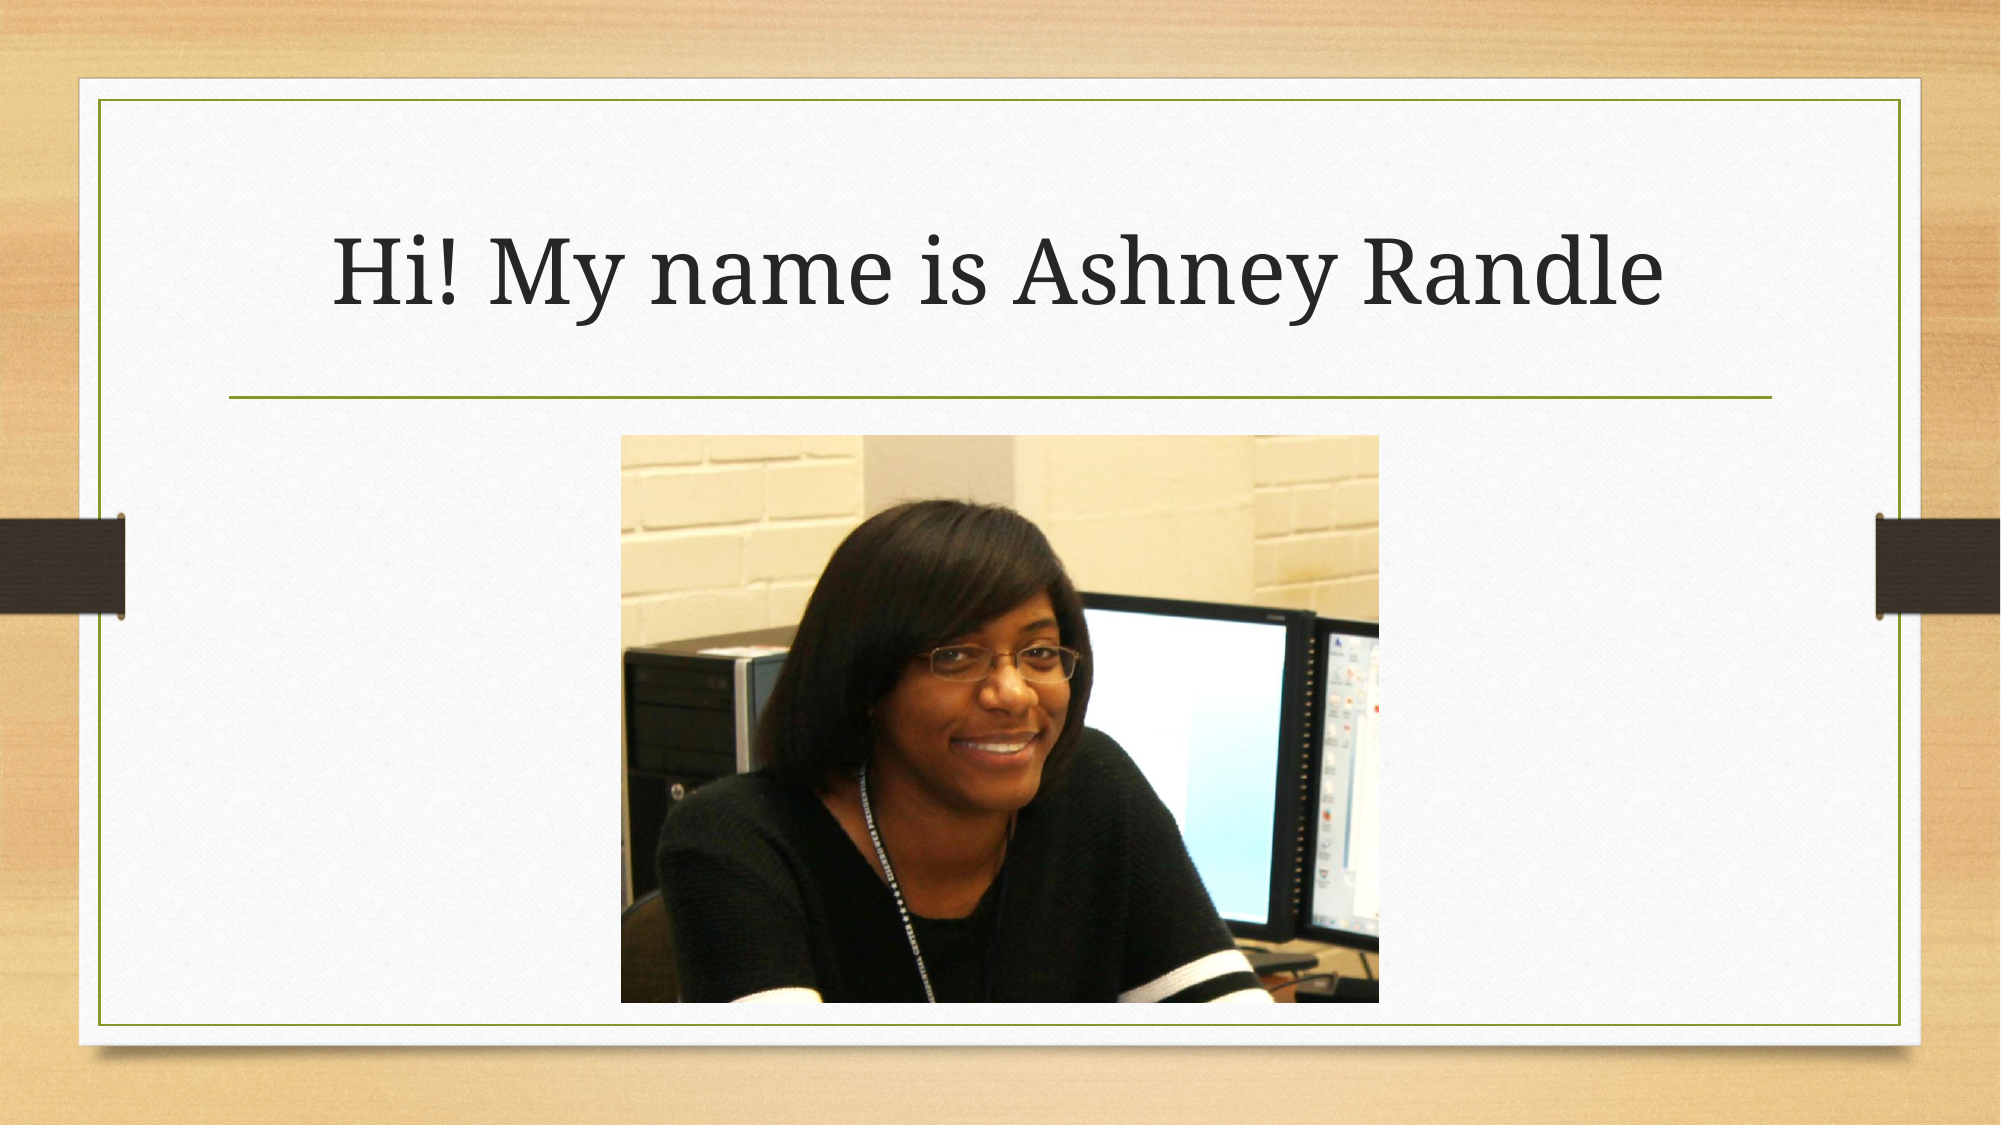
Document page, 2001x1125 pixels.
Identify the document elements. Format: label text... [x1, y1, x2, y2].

picture [0, 0, 2001, 1125]
title Hi! My name is Ashney Randle [212, 161, 1788, 375]
